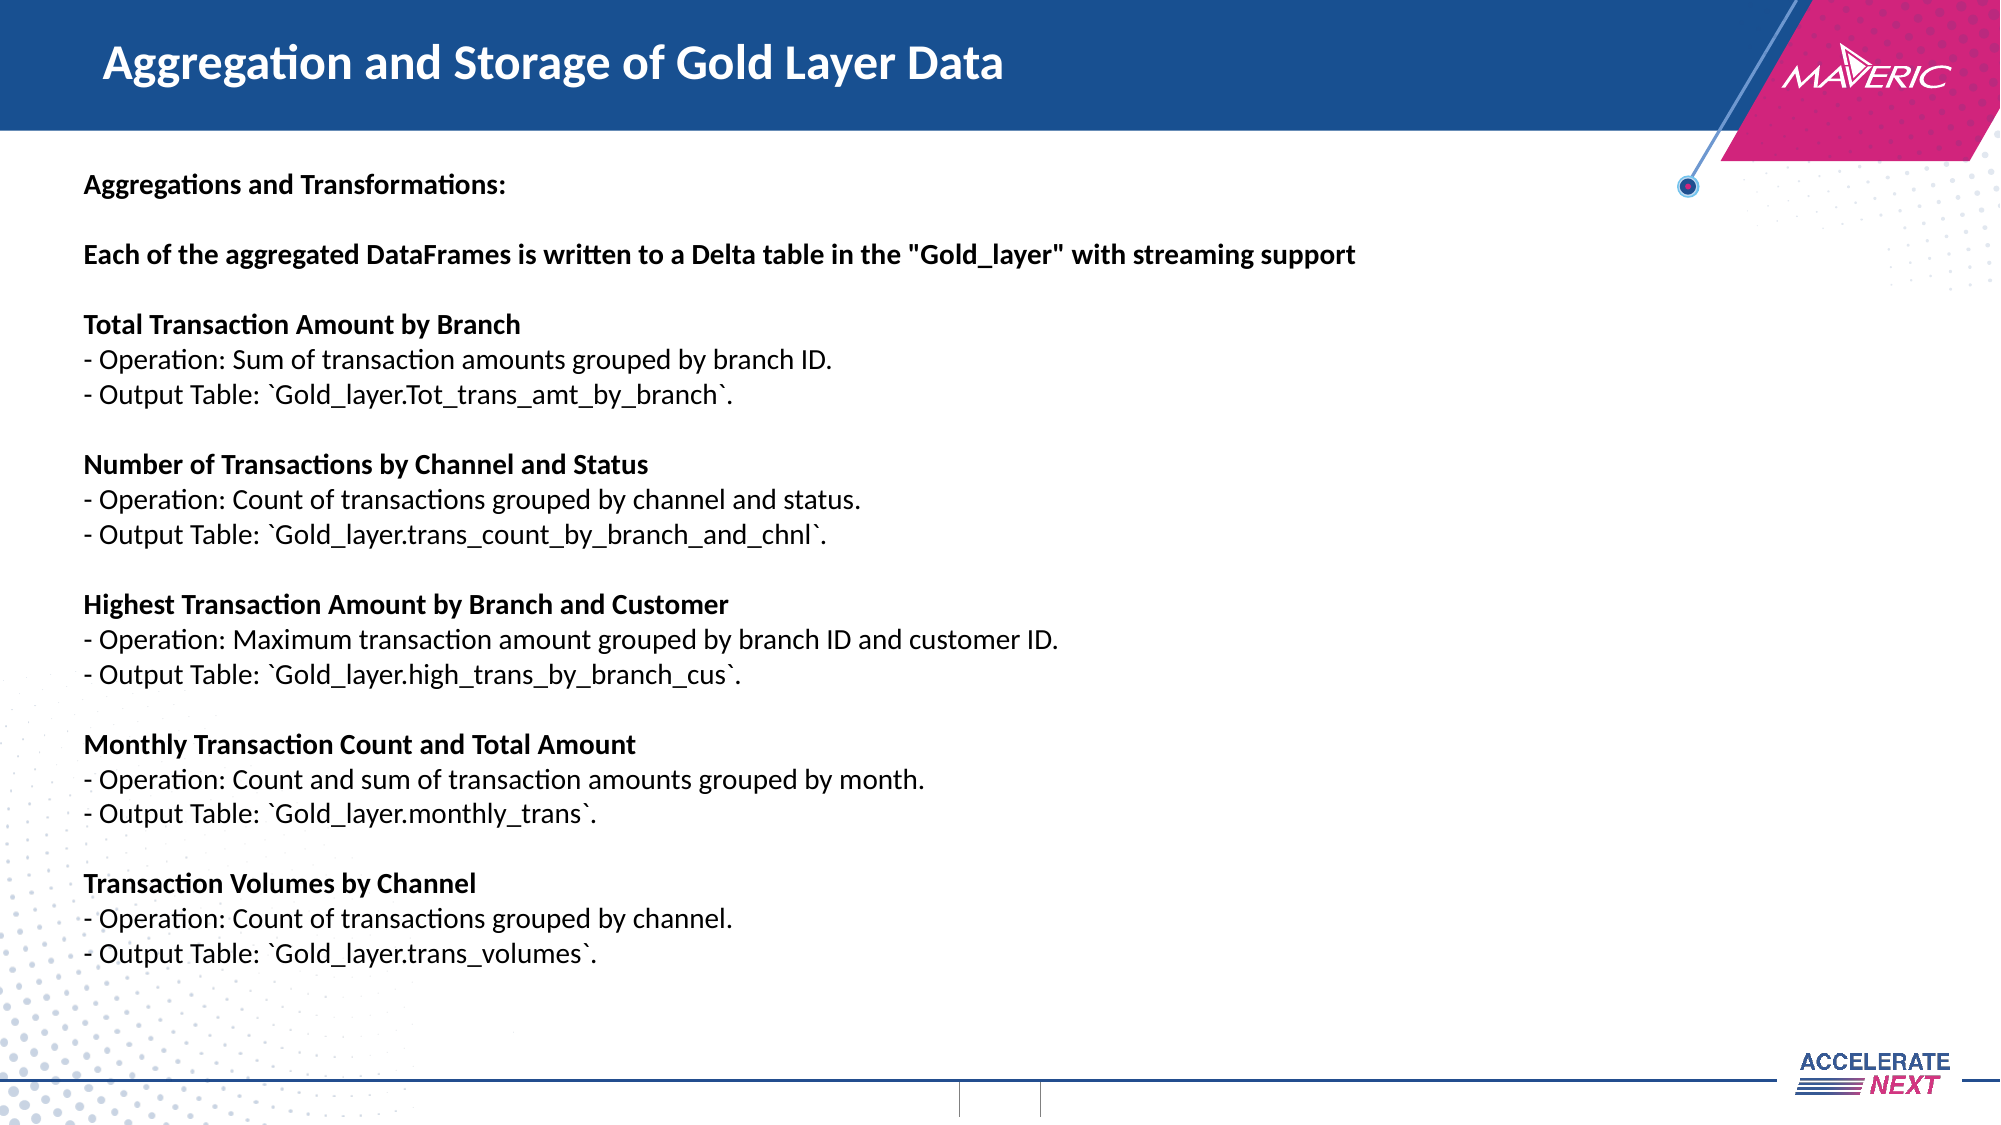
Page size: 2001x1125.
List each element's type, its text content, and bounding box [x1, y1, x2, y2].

title Aggregation and Storage of Gold Layer Data [87, 0, 1678, 149]
picture [1791, 1051, 1953, 1097]
list Aggregations and Transformations: Each of the aggregated DataFrames is written to a Delta table in the "Gold_layer" with streaming support Total Transaction Amount by Branch - Operation: Sum of transaction amounts grouped by branch ID. - Output Table: `Gold_layer.Tot_trans_amt_by_branch`. Number of Transactions by Channel and Status - Operation: Count of transactions grouped by channel and status. - Output Table: `Gold_layer.trans_count_by_branch_and_chnl`. Highest Transaction Amount by Branch and Customer - Operation: Maximum transaction amount grouped by branch ID and customer ID. - Output Table: `Gold_layer.high_trans_by_branch_cus`. Monthly Transaction Count and Total Amount - Operation: Count and sum of transaction amounts grouped by month. - Output Table: `Gold_layer.monthly_trans`. Transaction Volumes by Channel - Operation: Count of transactions grouped by channel. - Output Table: `Gold_layer.trans_volumes`. [68, 158, 1696, 1013]
picture [0, 671, 514, 1125]
